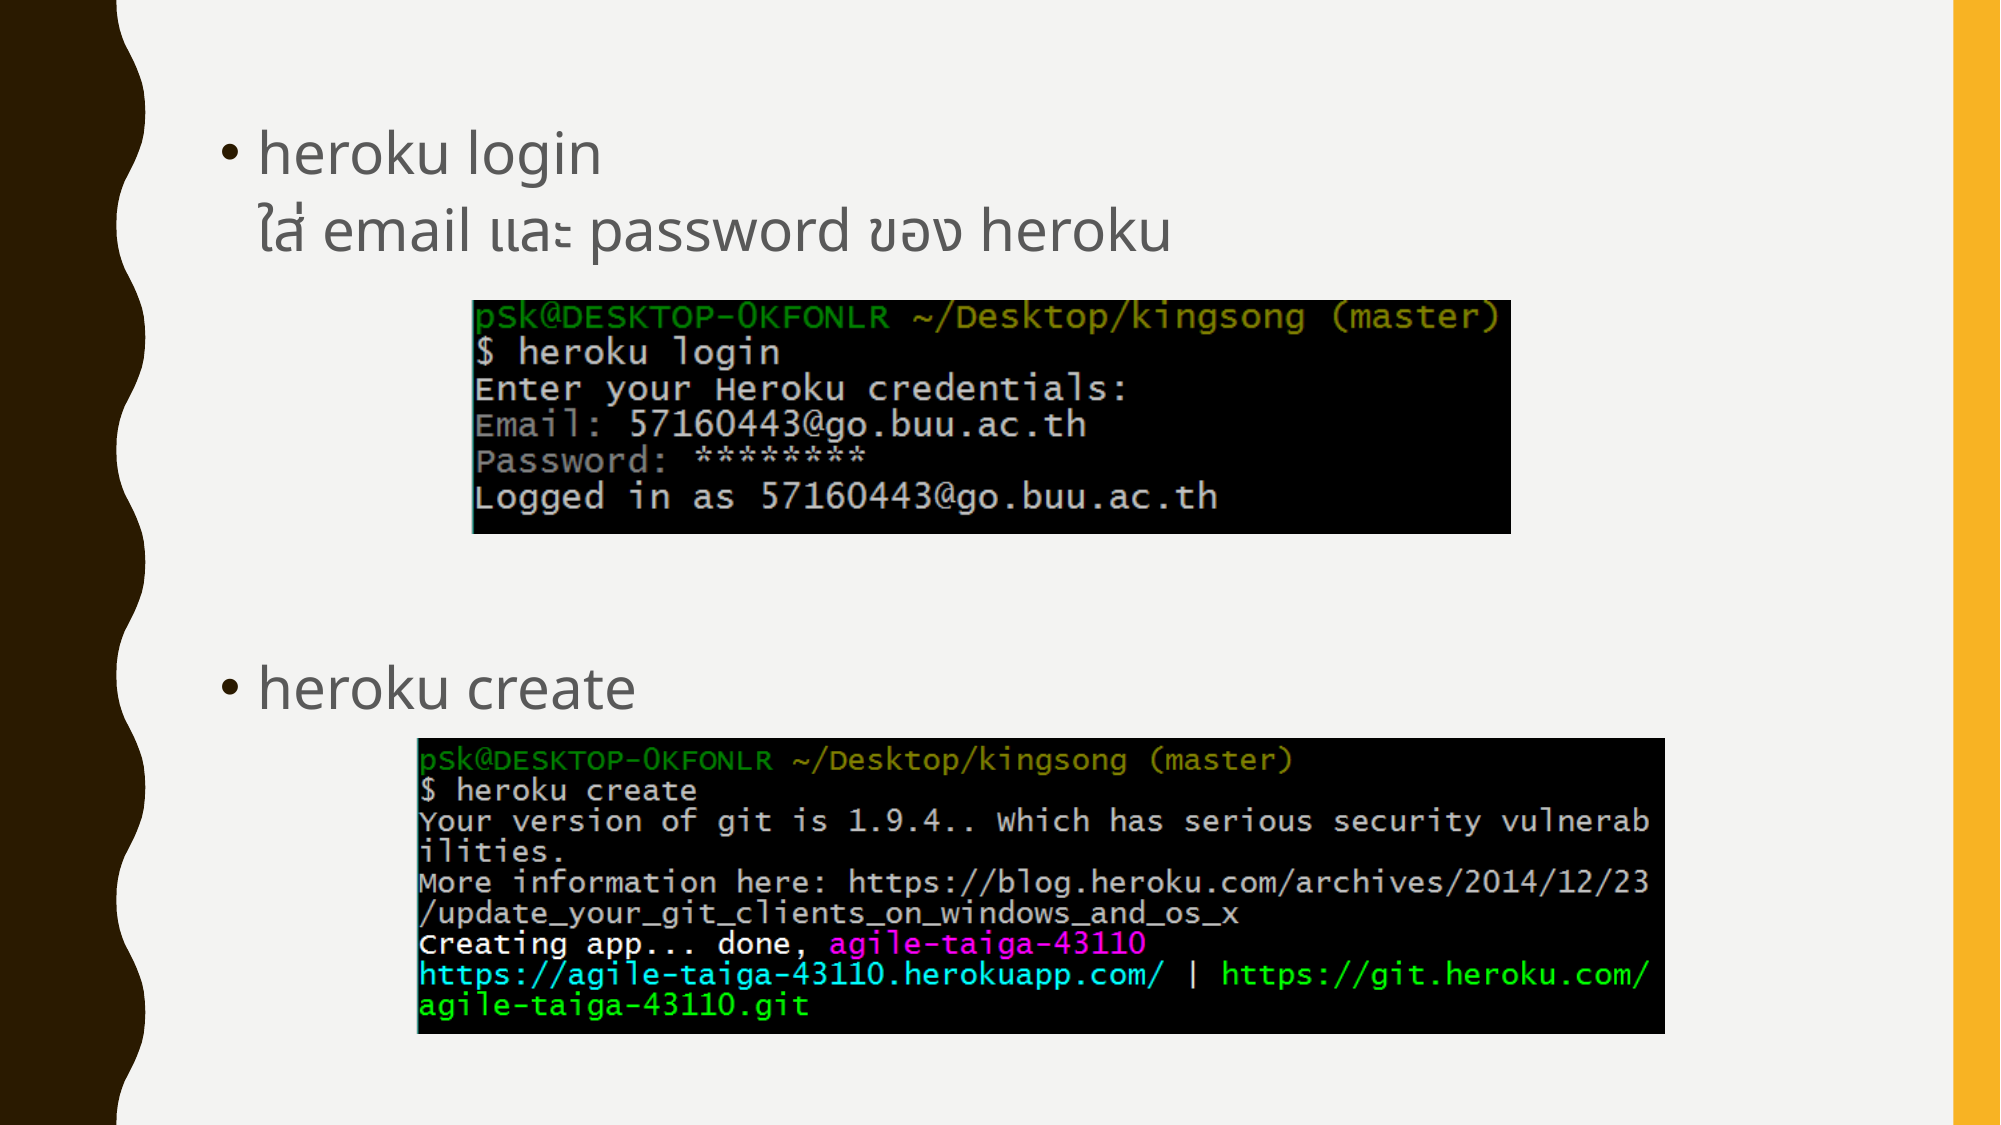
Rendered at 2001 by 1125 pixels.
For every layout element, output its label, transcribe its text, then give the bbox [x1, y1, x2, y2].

picture [416, 738, 1665, 1034]
picture [471, 300, 1512, 534]
text_box heroku login ใส่ email และ password ของ heroku heroku create [205, 101, 1875, 965]
